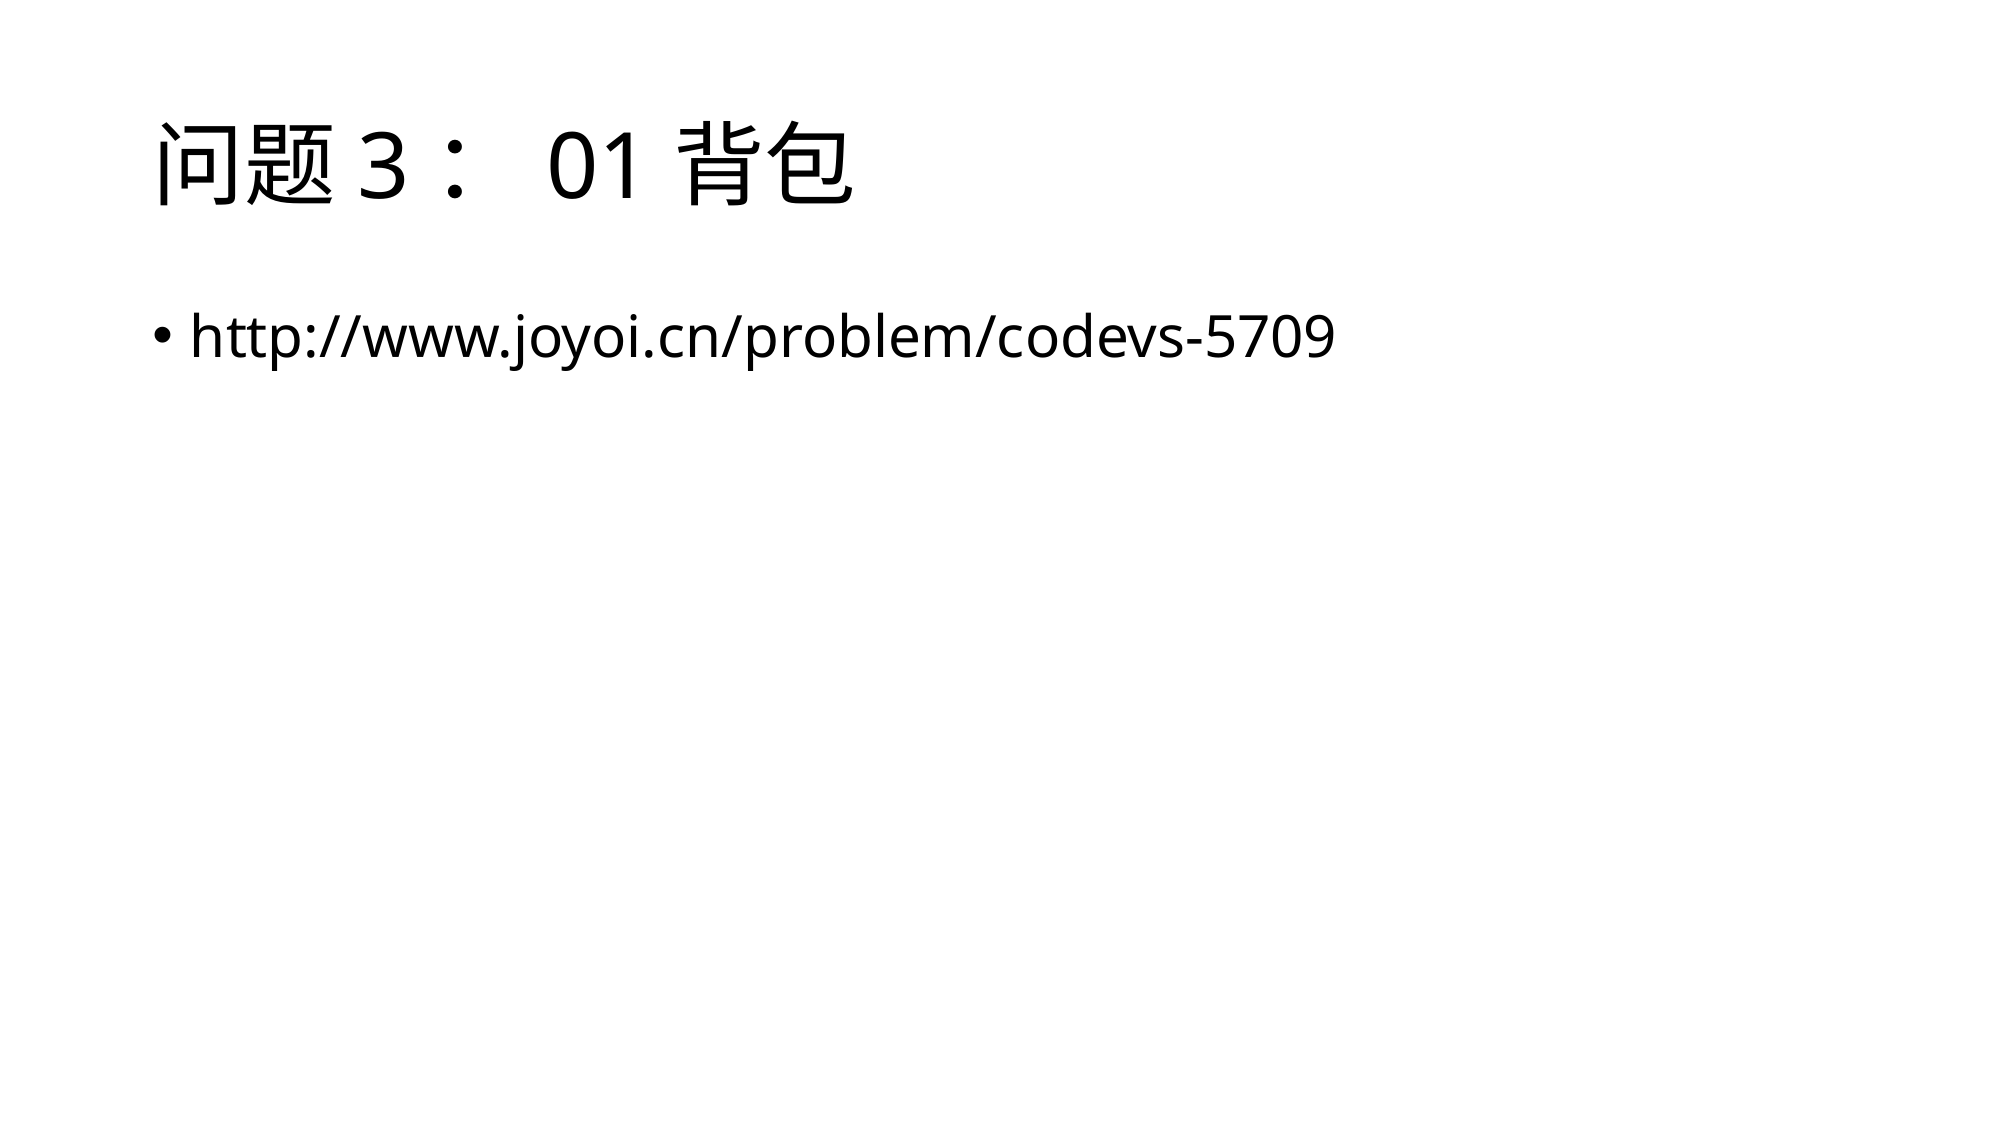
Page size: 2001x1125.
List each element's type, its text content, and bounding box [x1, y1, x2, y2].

title 问题3：01背包 [137, 59, 1863, 278]
list http://www.joyoi.cn/problem/codevs-5709 [137, 299, 1863, 1014]
